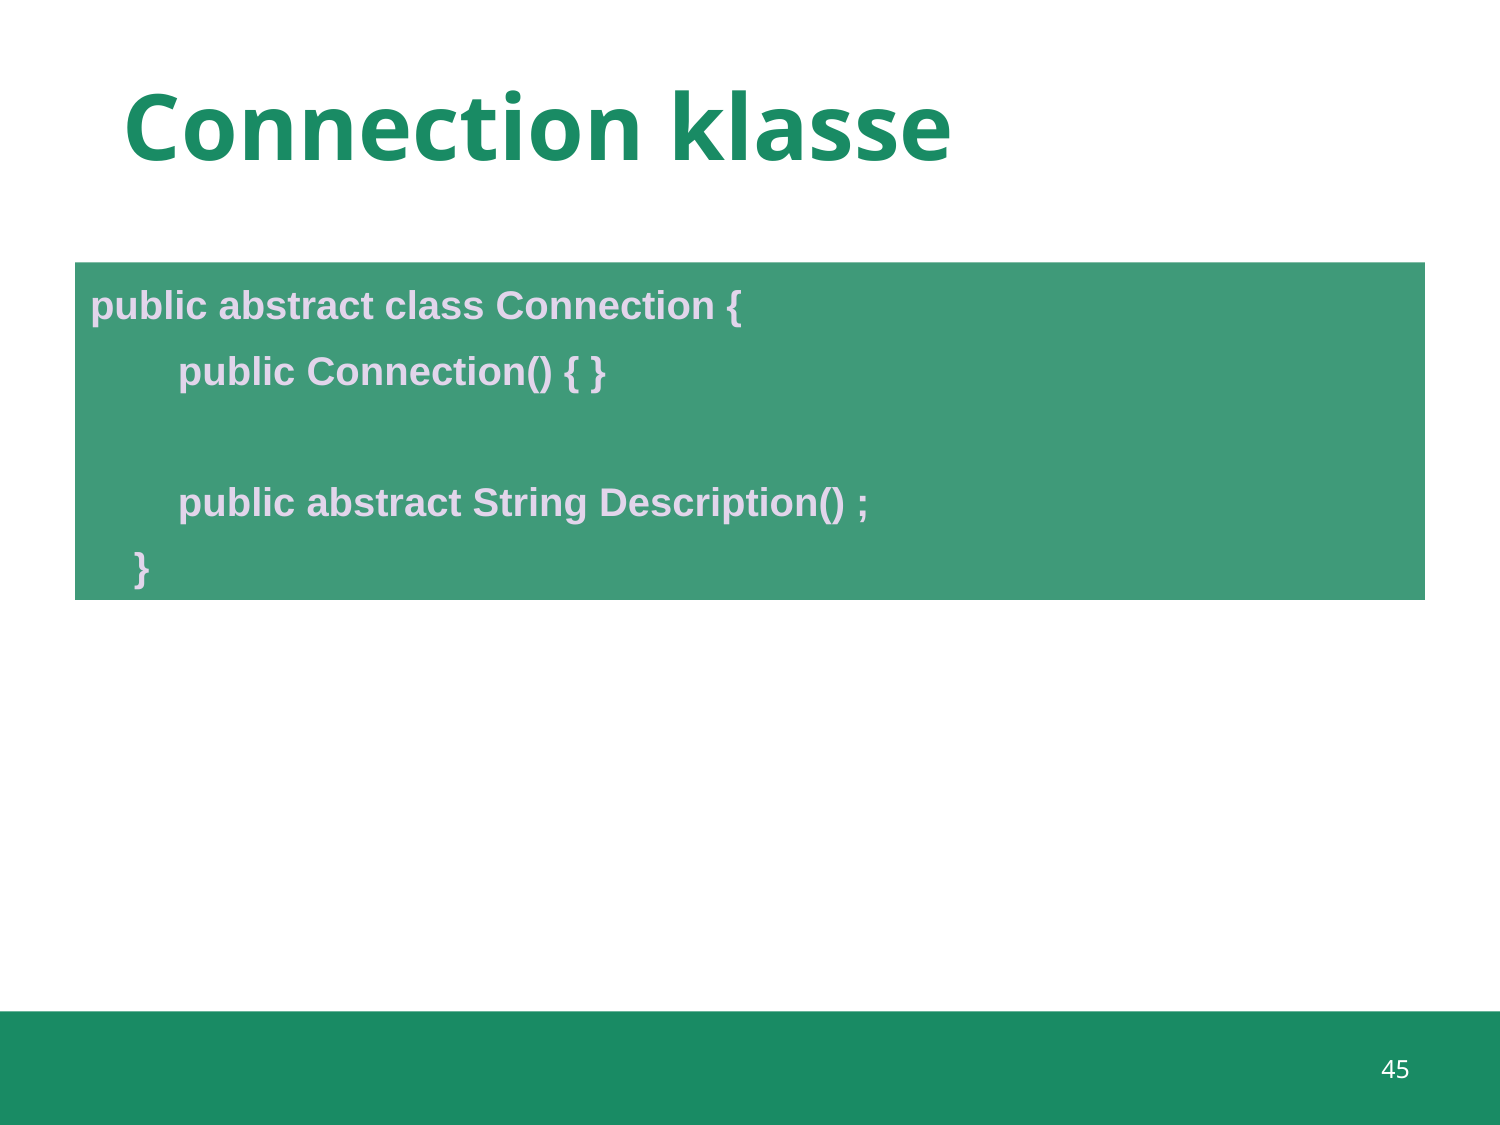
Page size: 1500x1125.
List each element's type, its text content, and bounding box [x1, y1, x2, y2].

title Connection klasse [107, 30, 1425, 218]
list public abstract class Connection { public Connection() { } public abstract String Description() ; } [75, 262, 1425, 600]
slide_number 45 [1338, 1040, 1425, 1101]
